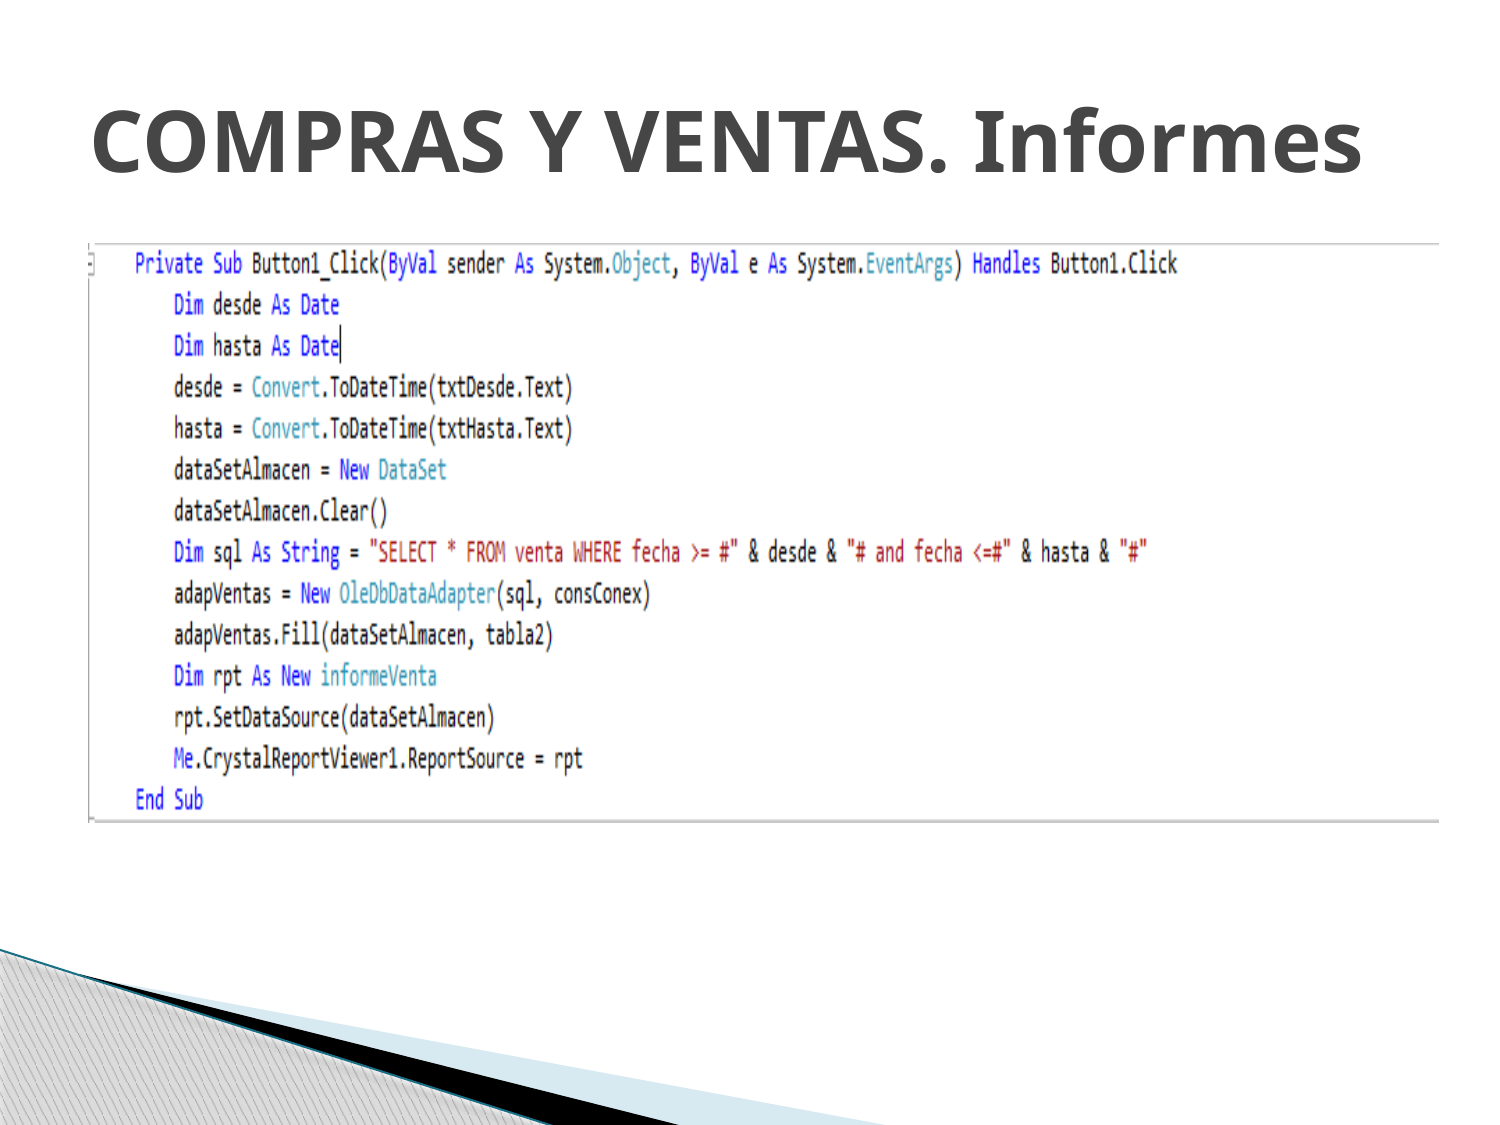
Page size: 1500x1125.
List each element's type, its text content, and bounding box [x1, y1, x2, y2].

title COMPRAS Y VENTAS. Informes [75, 45, 1425, 233]
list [88, 243, 1439, 823]
